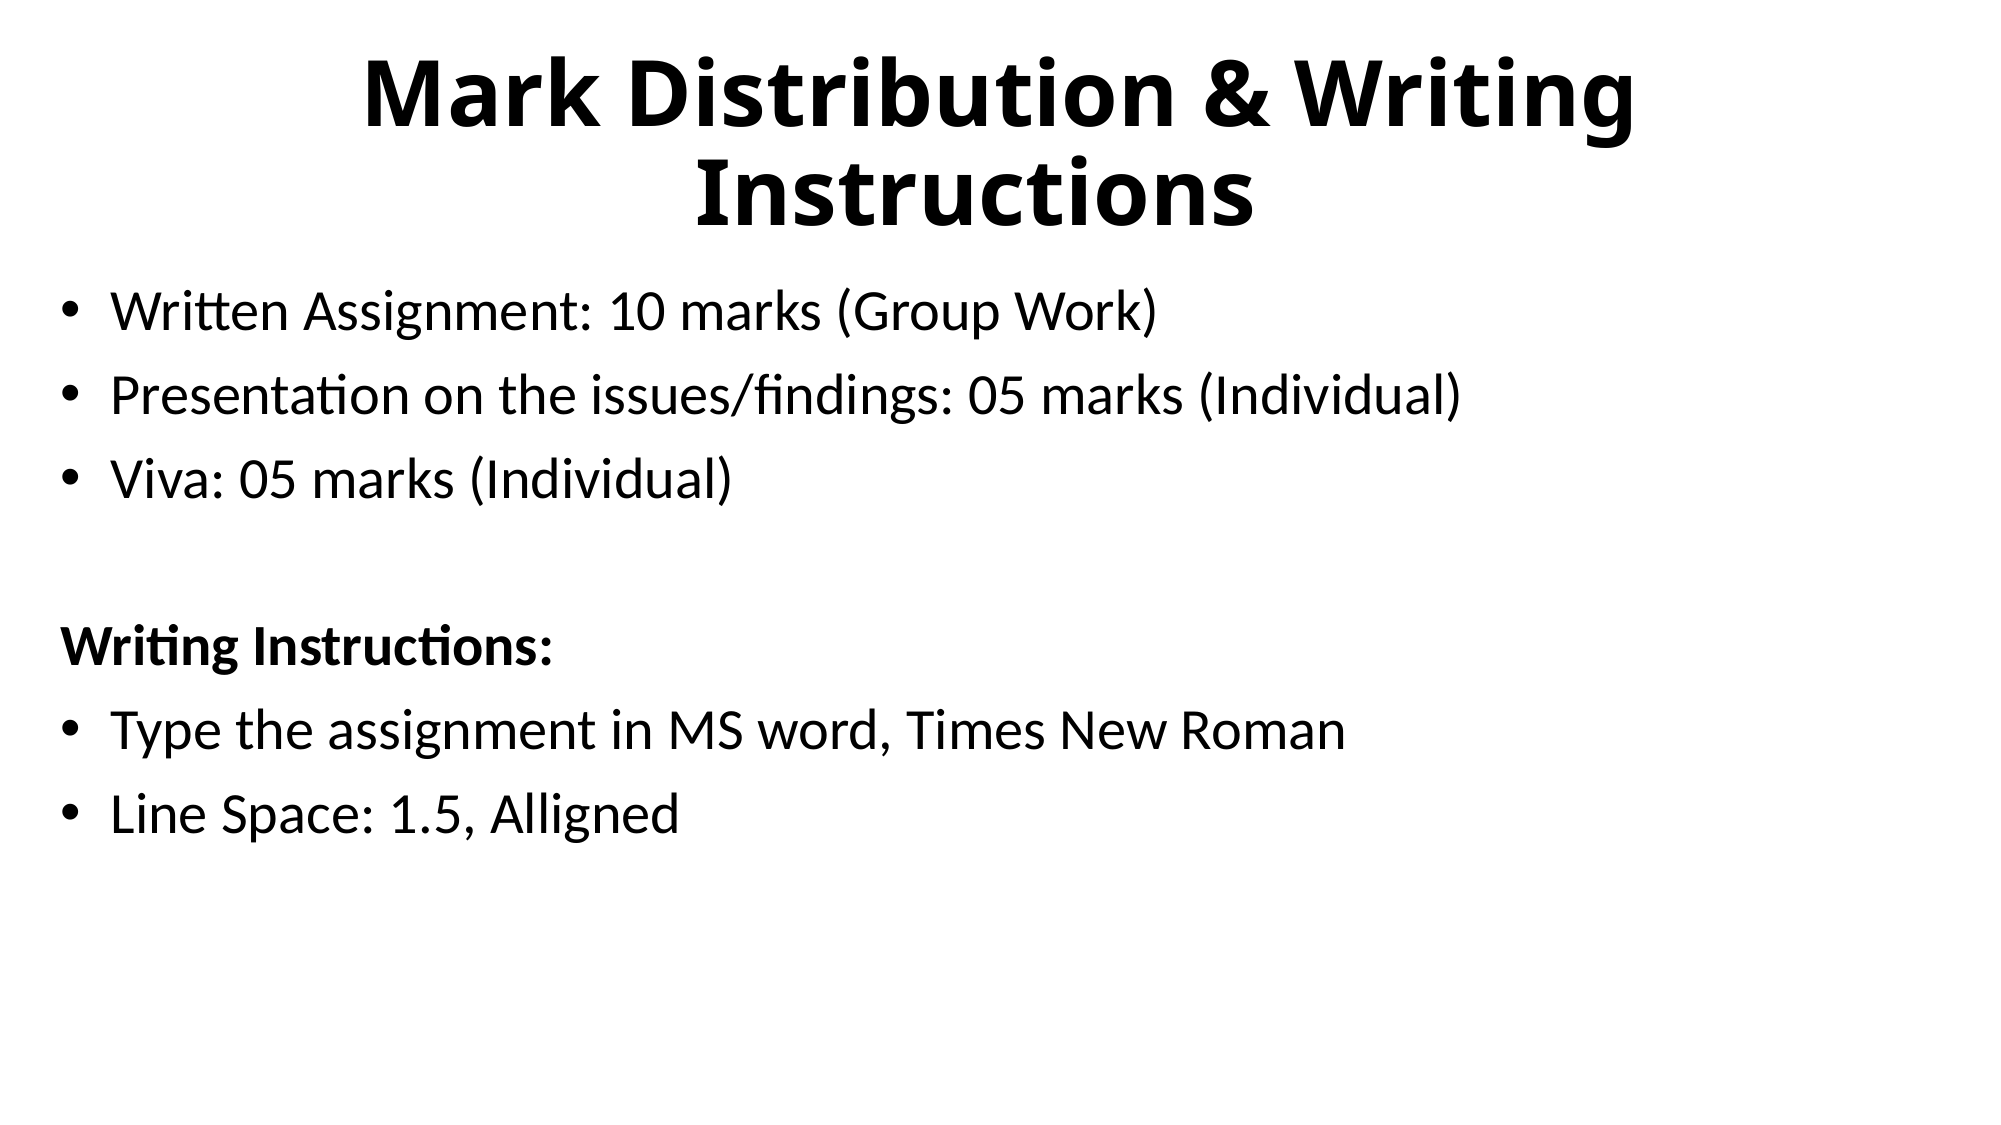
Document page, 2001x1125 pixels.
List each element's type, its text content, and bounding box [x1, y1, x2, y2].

title Mark Distribution & Writing Instructions [137, 59, 1863, 234]
list Written Assignment: 10 marks (Group Work) Presentation on the issues/findings: 05 marks (Individual) Viva: 05 marks (Individual) Writing Instructions: Type the assignment in MS word, Times New Roman Line Space: 1.5, Alligned [45, 272, 1954, 1066]
